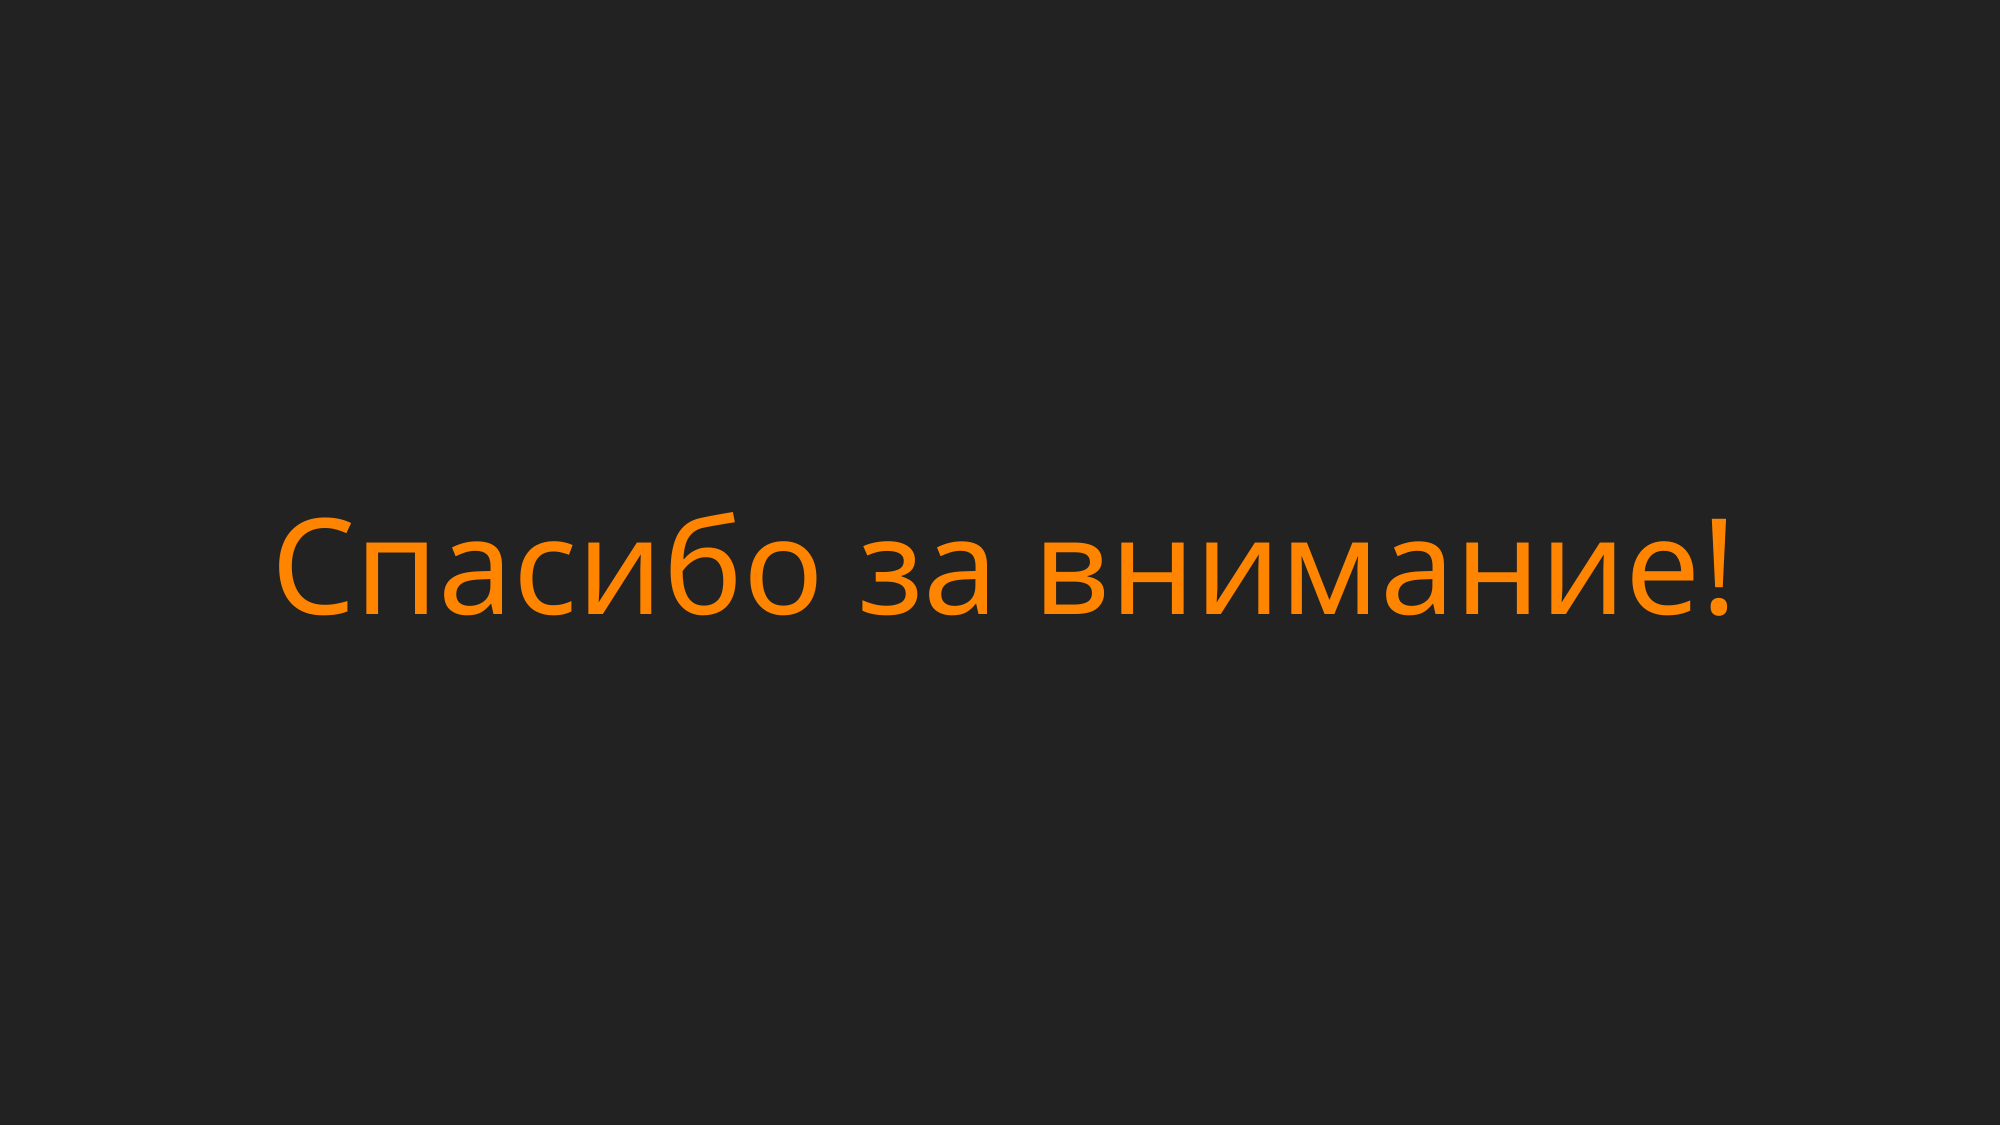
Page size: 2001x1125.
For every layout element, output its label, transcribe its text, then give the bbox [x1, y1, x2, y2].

title Спасибо за внимание! [95, 400, 1915, 651]
